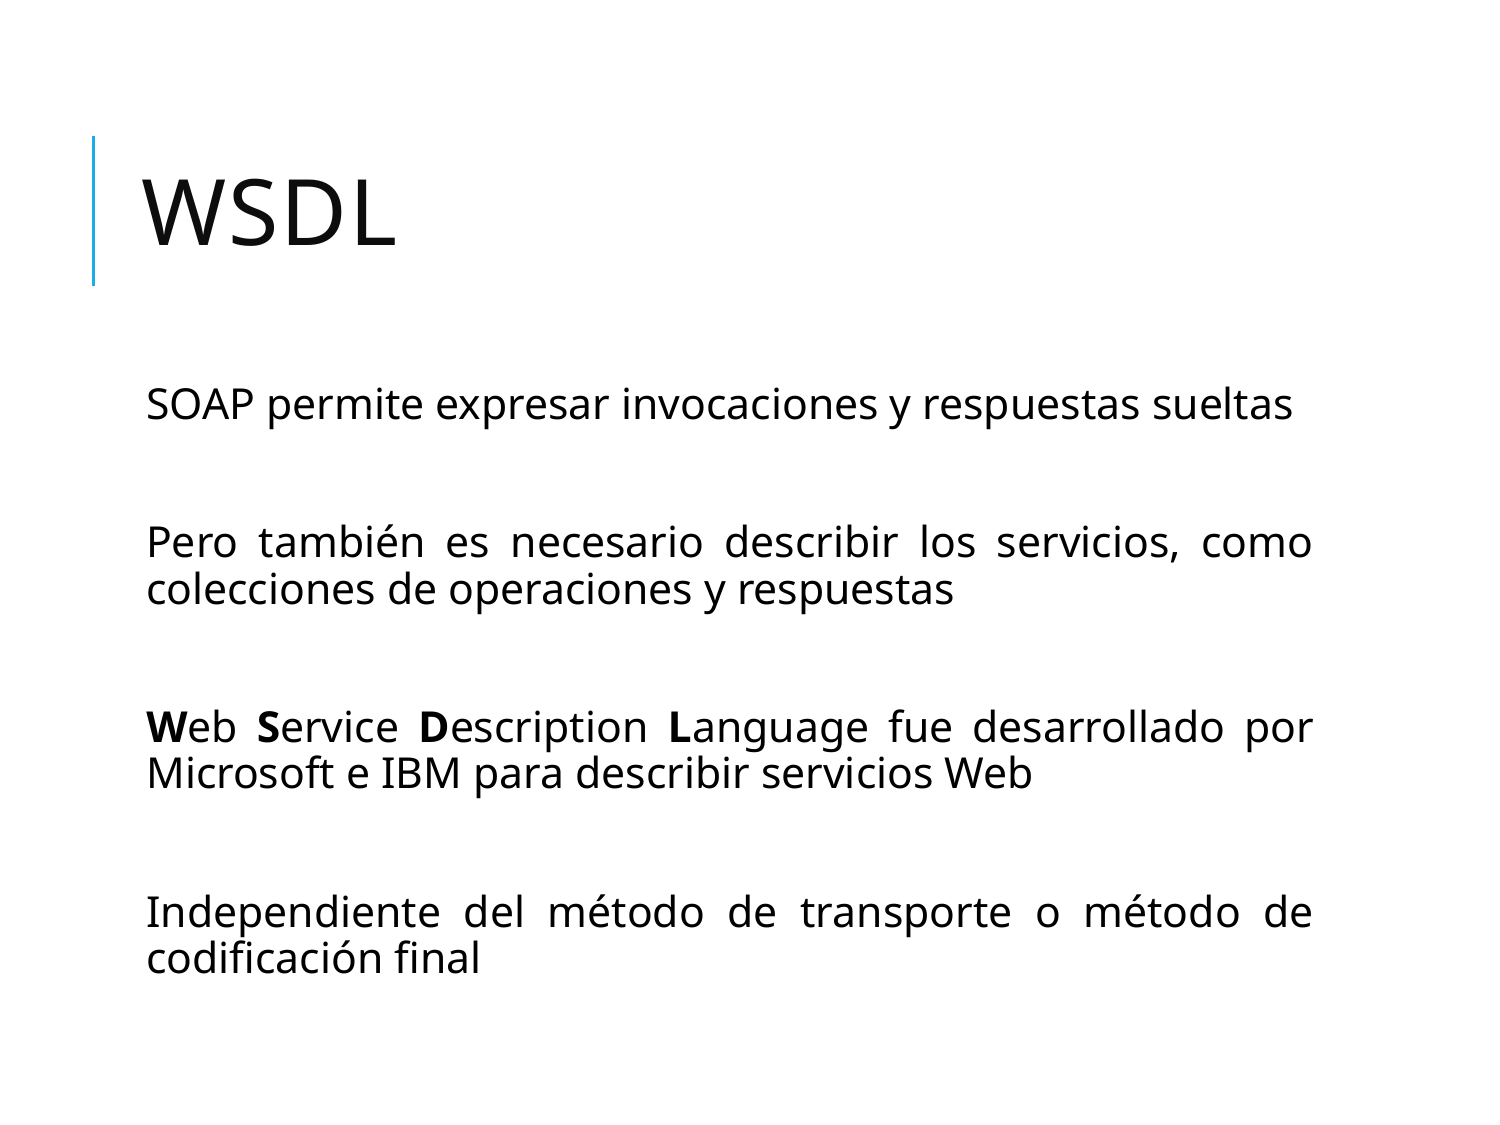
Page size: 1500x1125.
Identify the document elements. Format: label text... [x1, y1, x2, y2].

list SOAP permite expresar invocaciones y respuestas sueltas Pero también es necesario describir los servicios, como colecciones de operaciones y respuestas Web Service Description Language fue desarrollado por Microsoft e IBM para describir servicios Web Independiente del método de transporte o método de codificación final [126, 375, 1322, 1035]
title WSDL [126, 96, 1322, 342]
